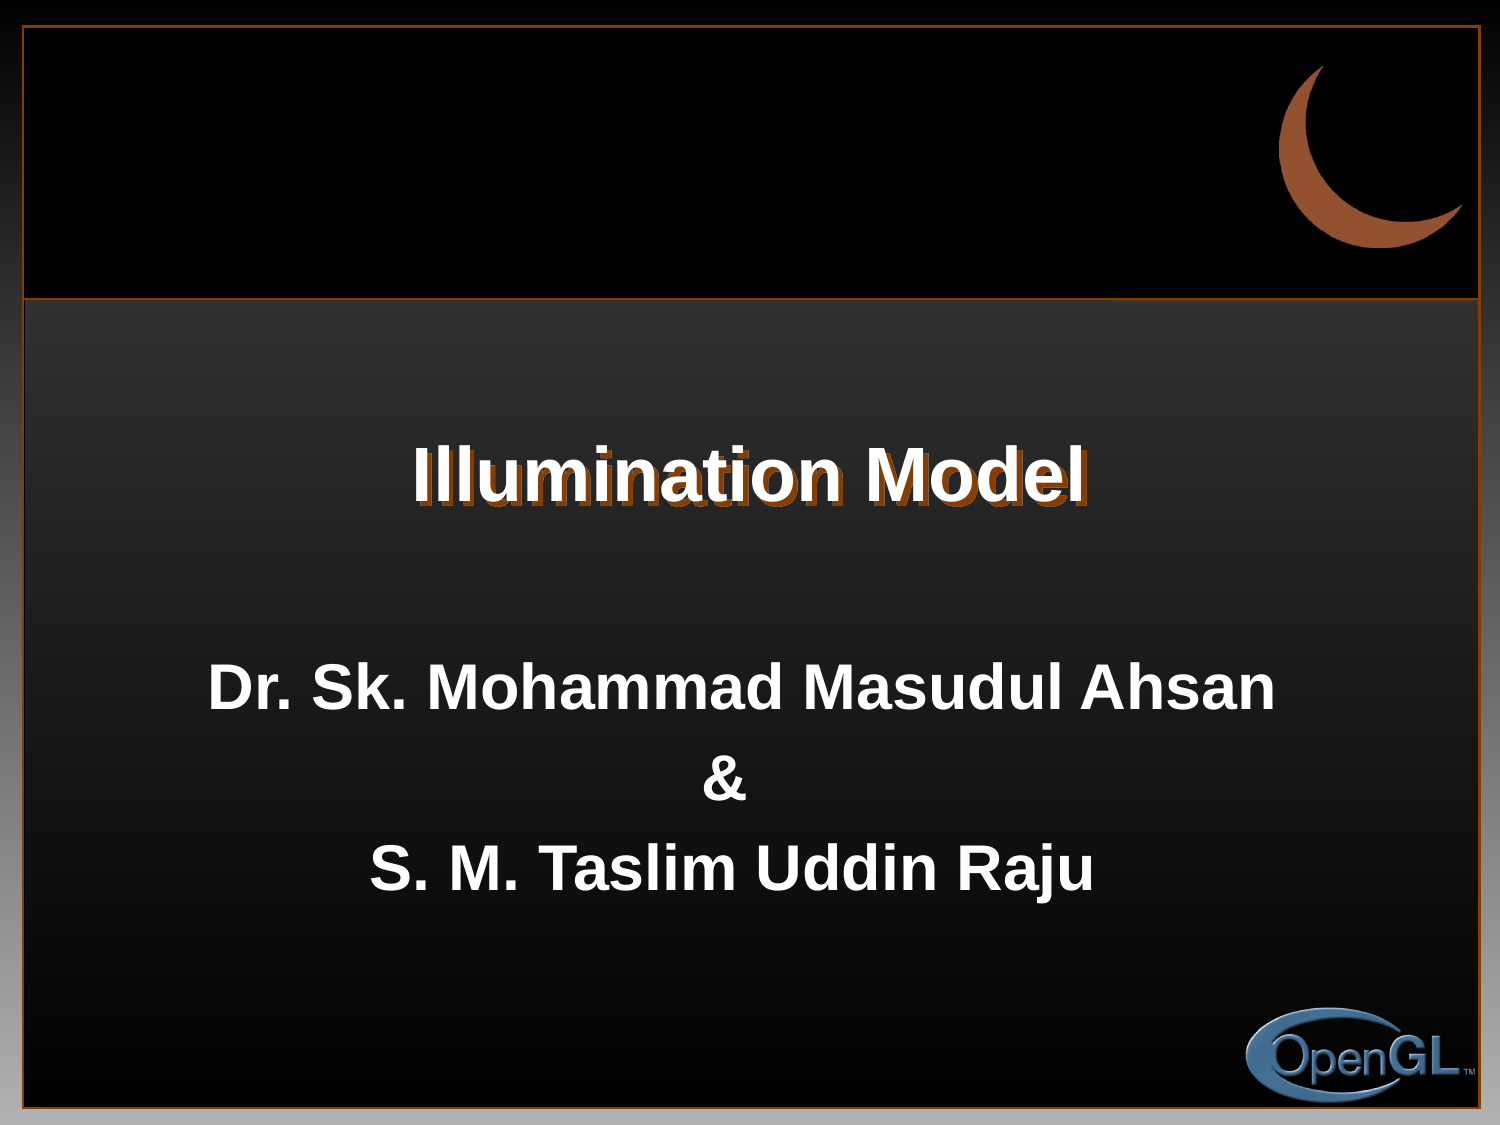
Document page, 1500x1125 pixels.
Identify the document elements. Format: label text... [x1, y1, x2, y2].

picture [1279, 66, 1462, 248]
picture [1240, 994, 1477, 1116]
title Illumination Model [112, 374, 1388, 563]
subtitle Dr. Sk. Mohammad Masudul Ahsan & S. M. Taslim Uddin Raju [44, 637, 1423, 926]
